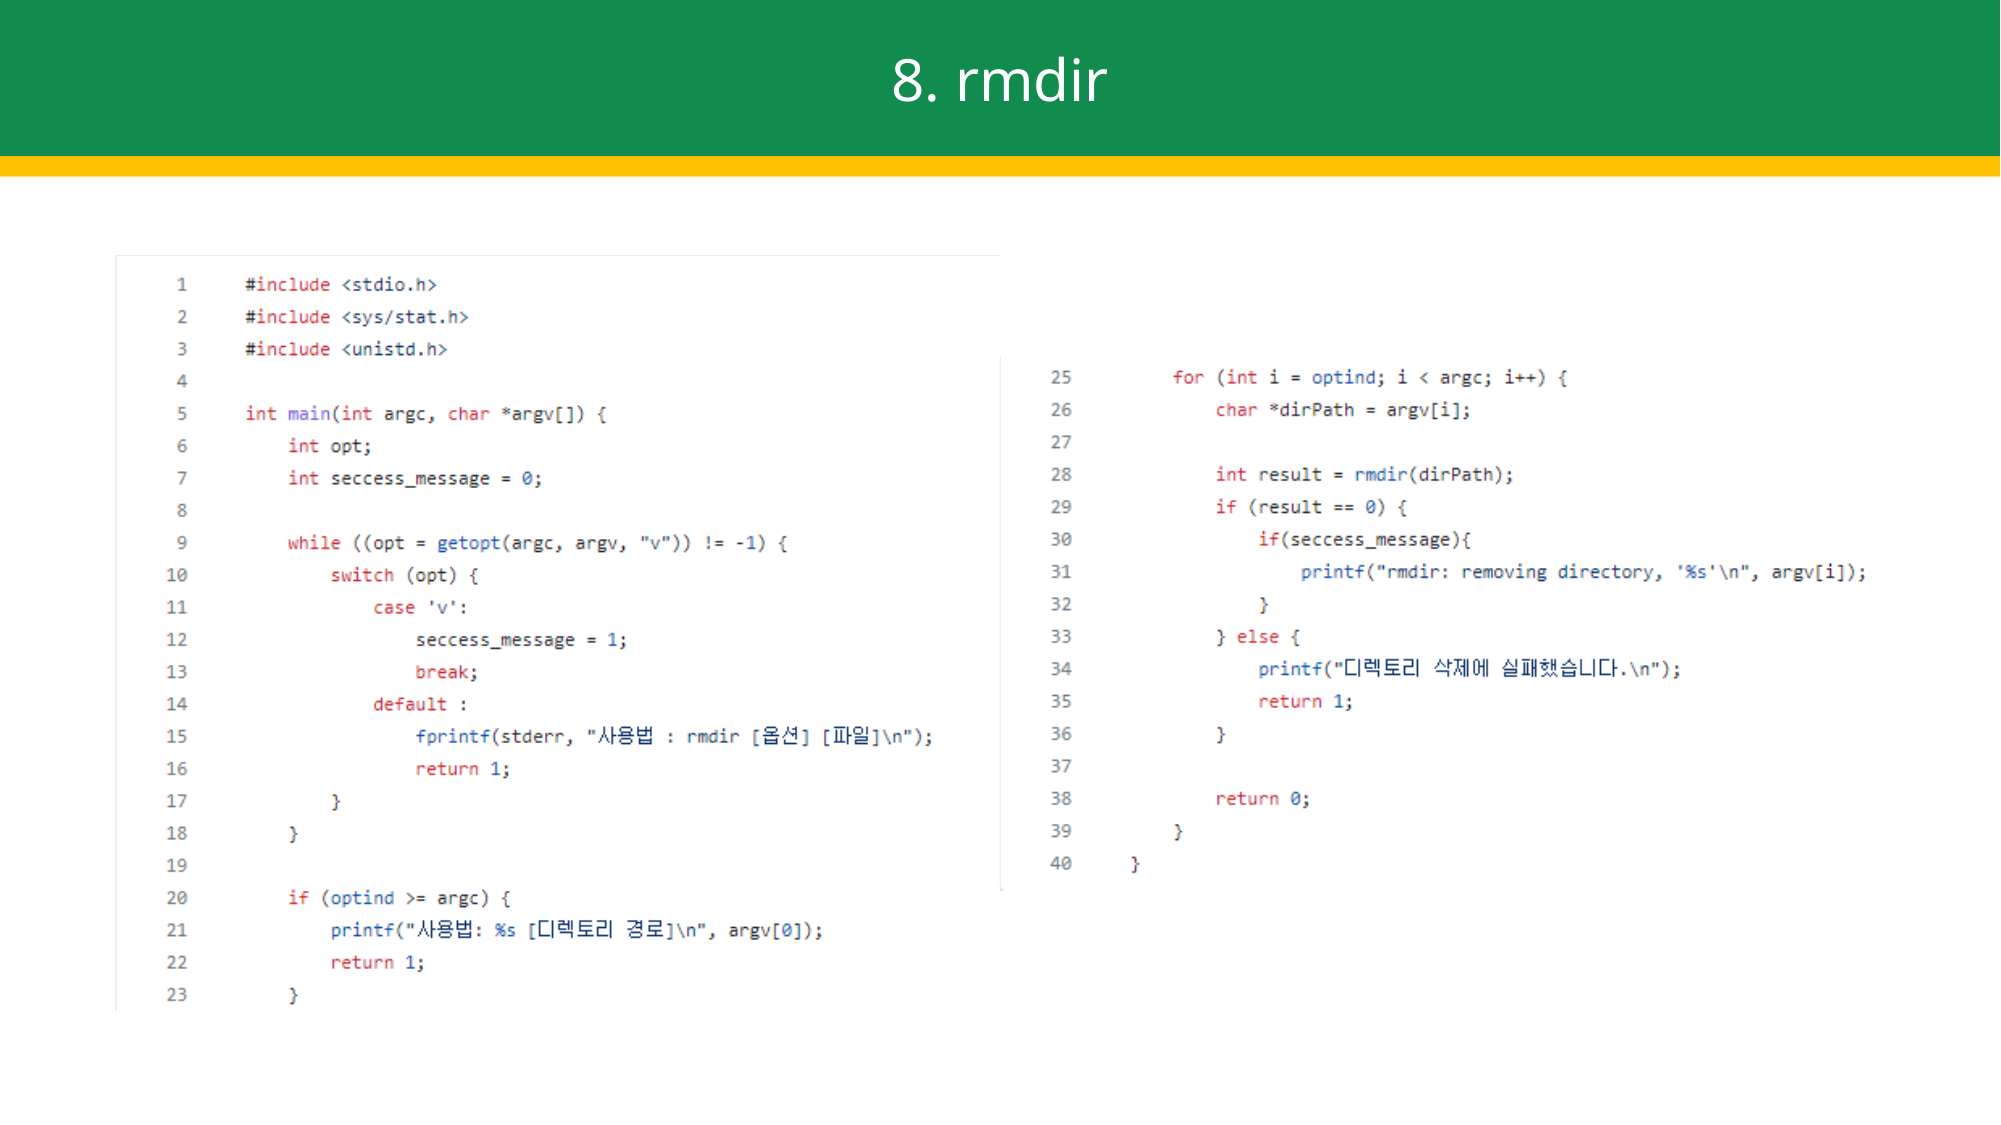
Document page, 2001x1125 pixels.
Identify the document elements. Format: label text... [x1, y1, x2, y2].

text_box 8. rmdir [0, 0, 2000, 157]
picture [115, 254, 1893, 1011]
